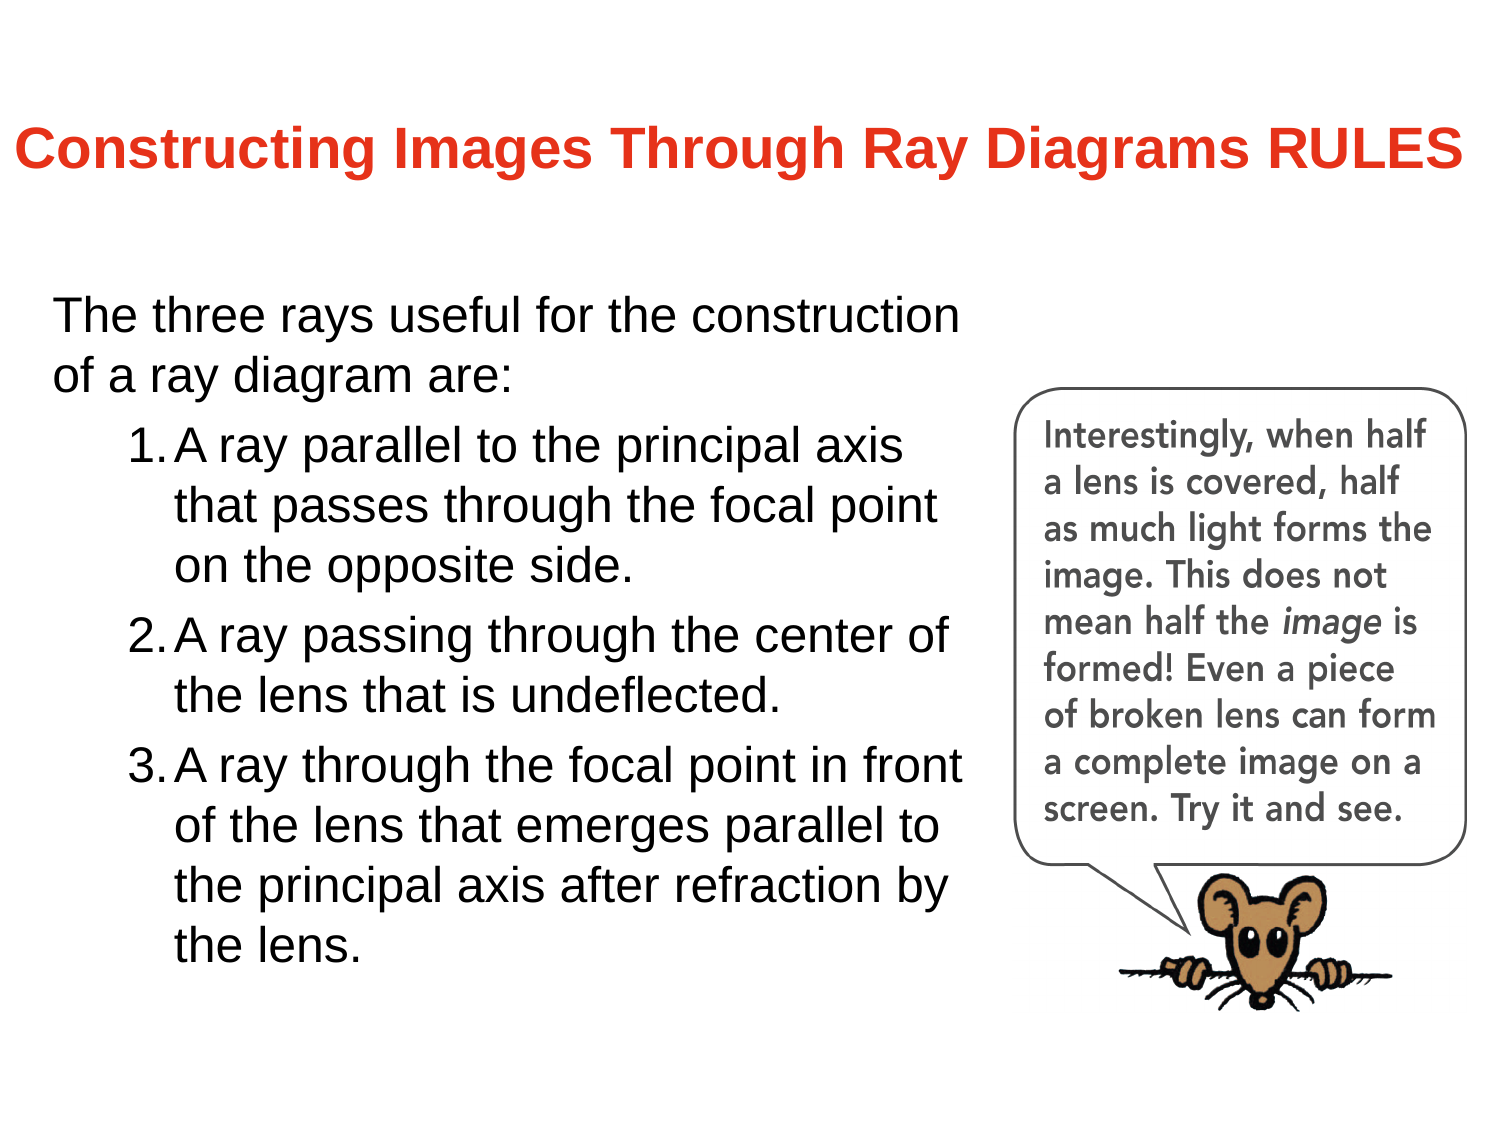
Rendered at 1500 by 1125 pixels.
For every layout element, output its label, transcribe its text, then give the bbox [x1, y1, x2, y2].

text_box Constructing Images Through Ray Diagrams RULES [0, 102, 1500, 188]
picture [1012, 387, 1467, 1013]
text_box The three rays useful for the construction of a ray diagram are: A ray parallel to the principal axis that passes through the focal point on the opposite side. A ray passing through the center of the lens that is undeflected. A ray through the focal point in front of the lens that emerges parallel to the principal axis after refraction by the lens. [37, 275, 988, 980]
